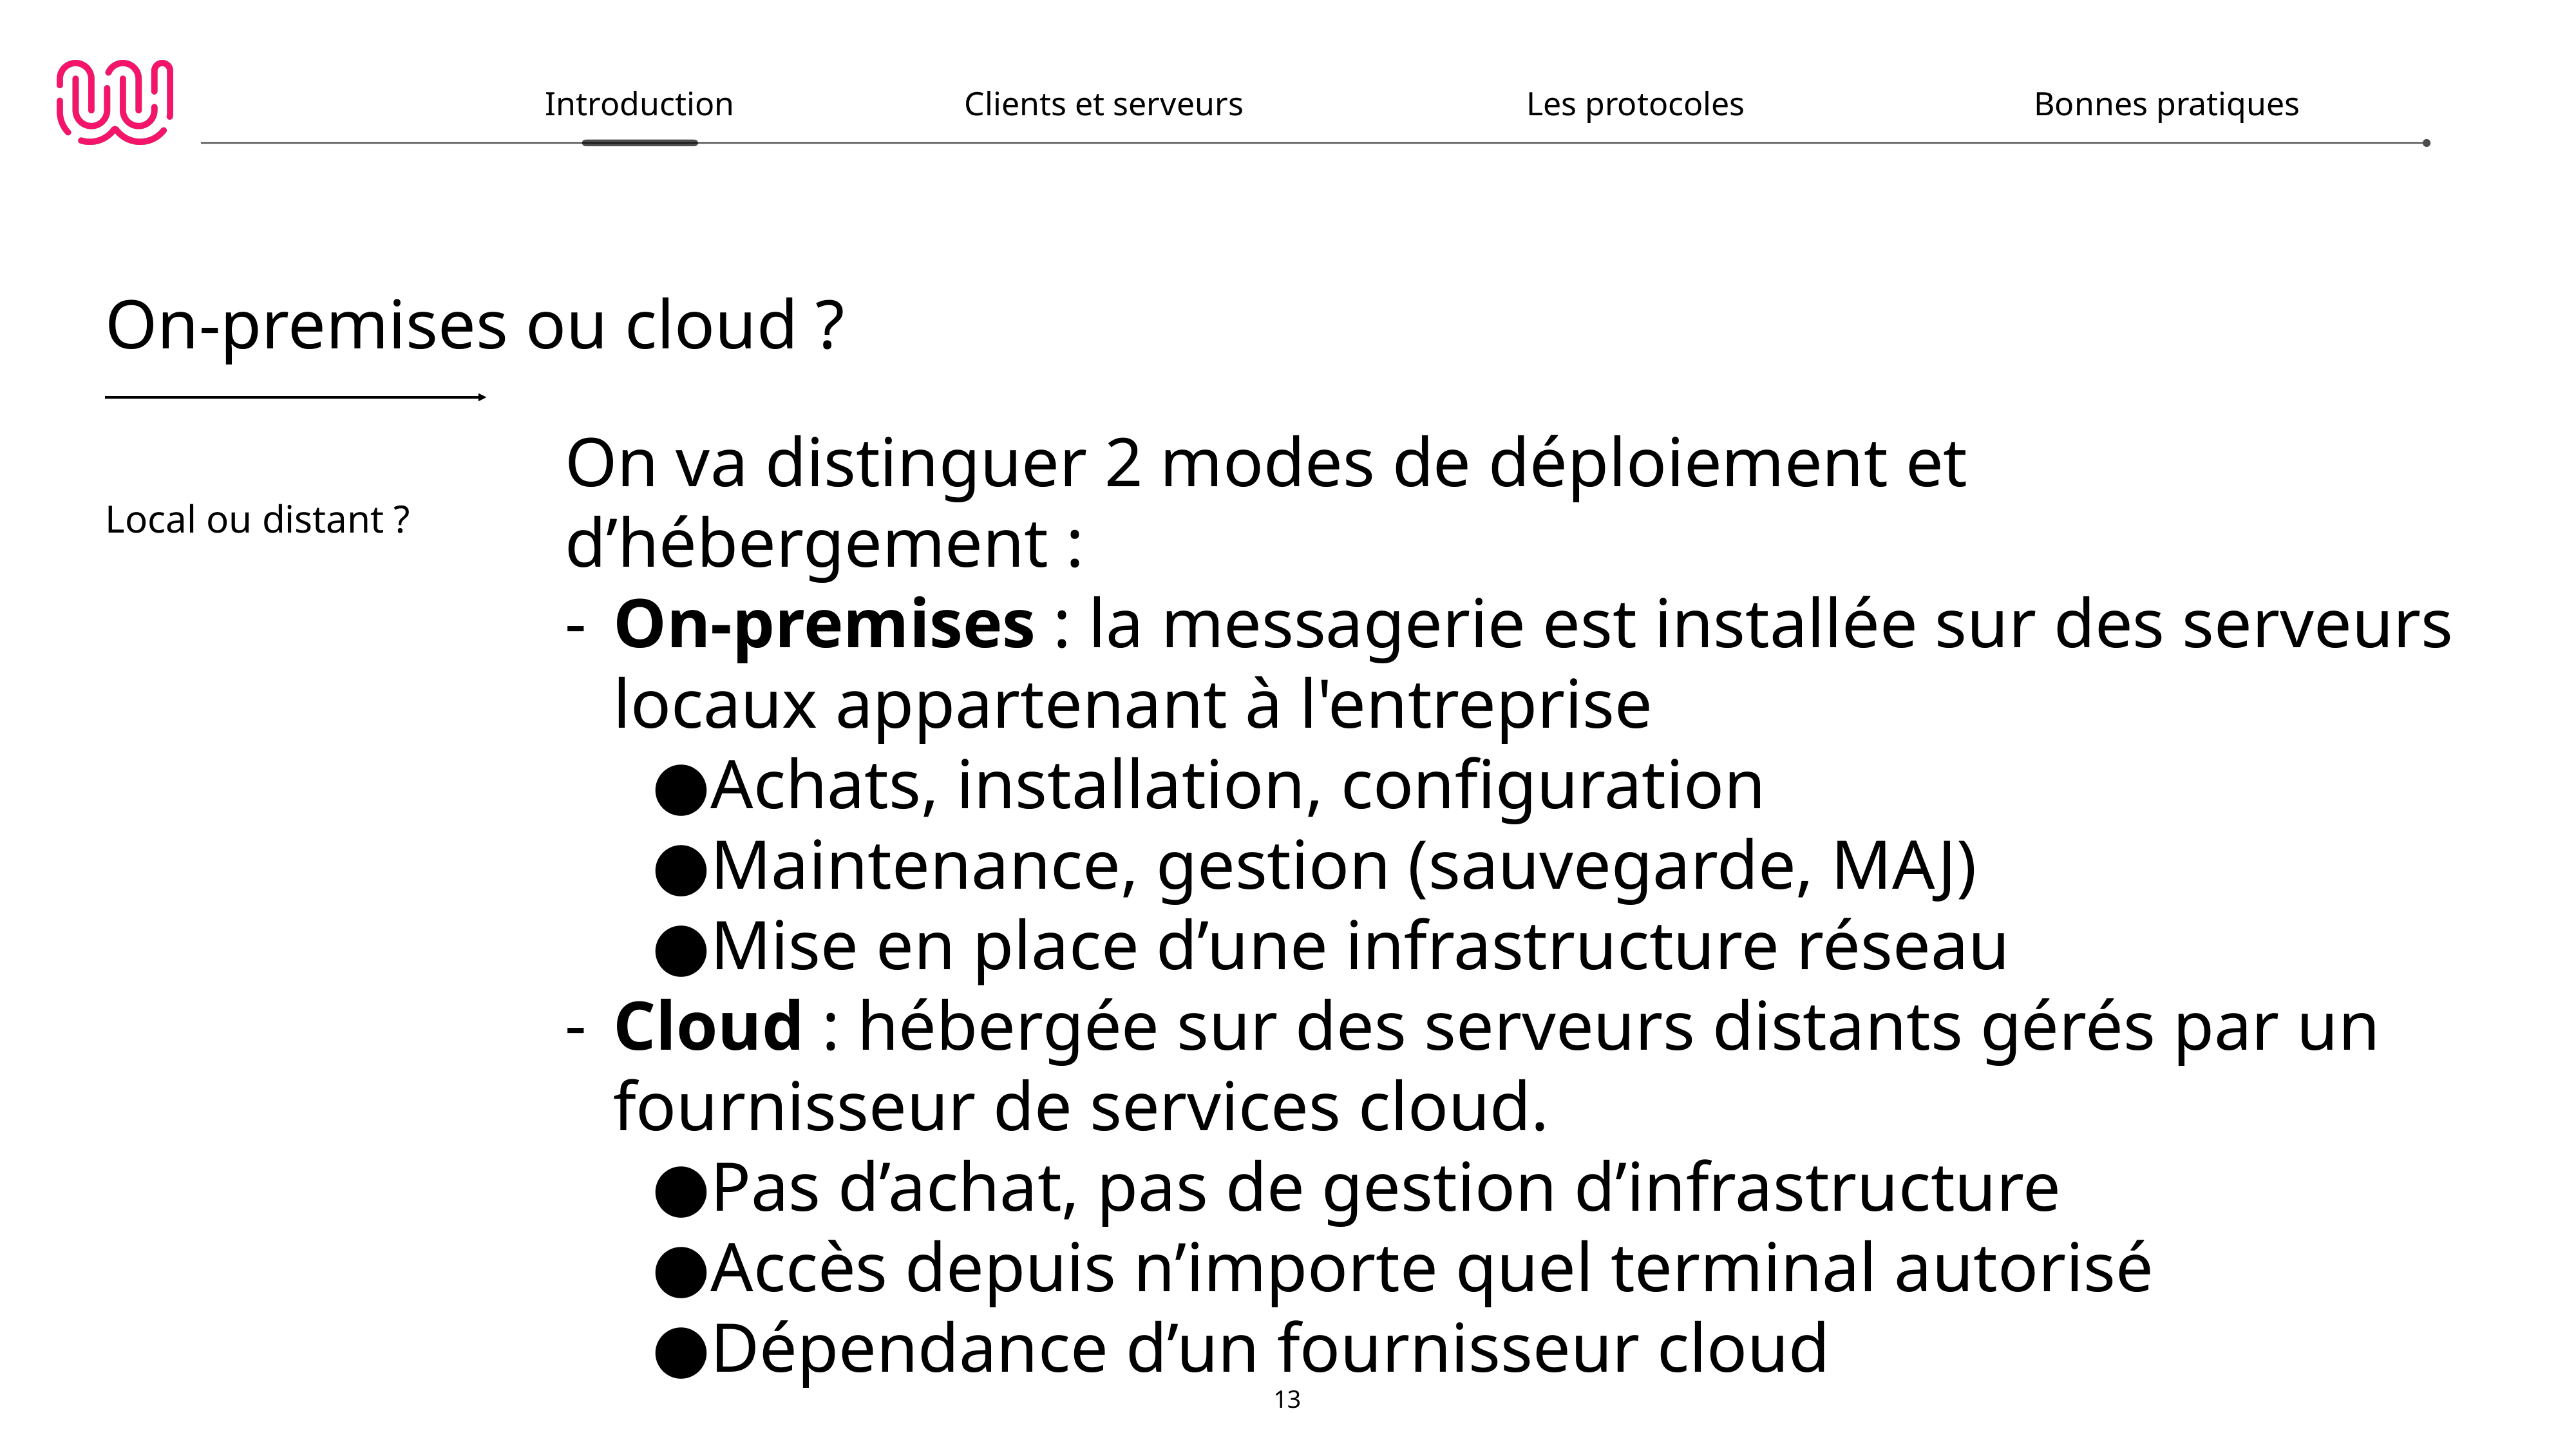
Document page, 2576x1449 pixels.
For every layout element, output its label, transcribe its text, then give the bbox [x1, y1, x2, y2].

text_box On va distinguer 2 modes de déploiement et d’hébergement : On-premises : la messagerie est installée sur des serveurs locaux appartenant à l'entreprise Achats, installation, configuration Maintenance, gestion (sauvegarde, MAJ) Mise en place d’une infrastructure réseau Cloud : hébergée sur des serveurs distants gérés par un fournisseur de services cloud. Pas d’achat, pas de gestion d’infrastructure Accès depuis n’importe quel terminal autorisé Dépendance d’un fournisseur cloud [555, 410, 2513, 1395]
picture [57, 60, 173, 146]
text_box [582, 144, 698, 147]
slide_number ‹#› [1267, 571, 1307, 1423]
text_box Introduction [437, 77, 843, 128]
text_box Les protocoles [1433, 78, 1839, 128]
text_box [582, 139, 698, 142]
text_box Bonnes pratiques [1964, 78, 2370, 128]
text_box Local ou distant ? [100, 489, 471, 545]
text_box On-premises ou cloud ? [100, 276, 1296, 368]
text_box Clients et serveurs [902, 78, 1307, 128]
